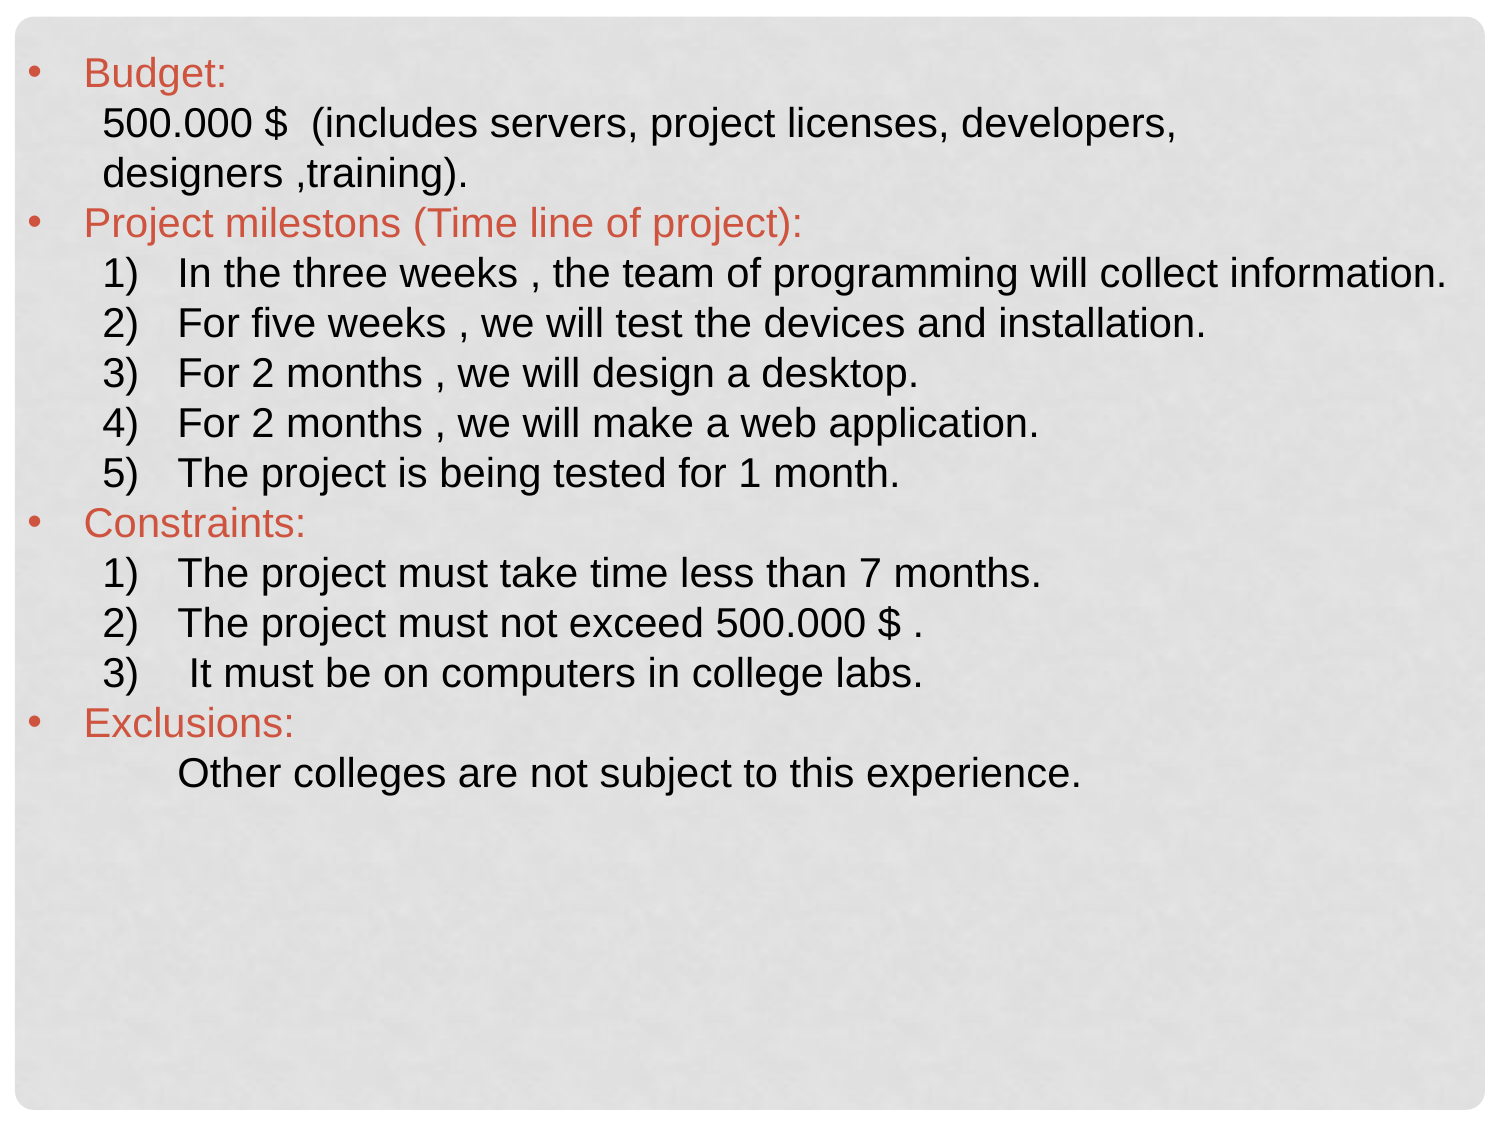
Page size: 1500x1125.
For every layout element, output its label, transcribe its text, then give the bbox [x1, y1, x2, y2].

text_box Budget: 500.000 $ (includes servers, project licenses, developers, designers ,training). Project milestons (Time line of project): In the three weeks , the team of programming will collect information. For five weeks , we will test the devices and installation. For 2 months , we will design a desktop. For 2 months , we will make a web application. The project is being tested for 1 month. Constraints: The project must take time less than 7 months. The project must not exceed 500.000 $ . It must be on computers in college labs. Exclusions: Other colleges are not subject to this experience. [12, 38, 1488, 854]
